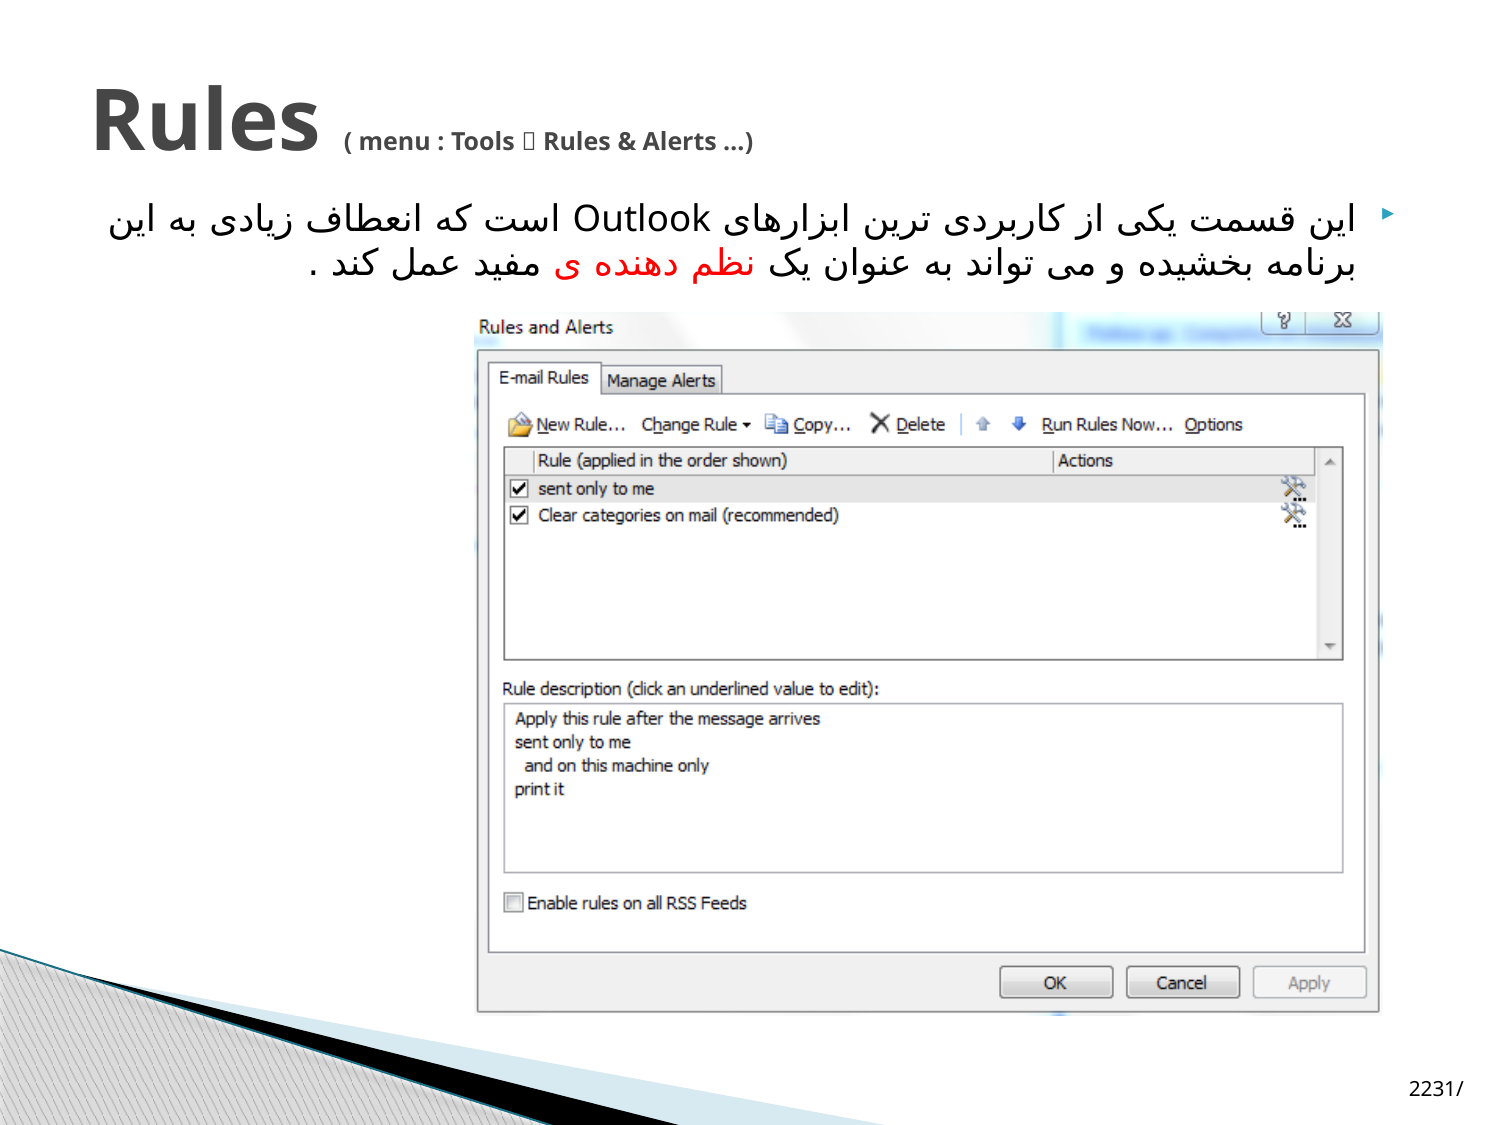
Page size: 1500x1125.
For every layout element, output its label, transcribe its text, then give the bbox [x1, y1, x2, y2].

list این قسمت یکی از کاربردی ترین ابزارهای Outlook است که انعطاف زیادی به این برنامه بخشیده و می تواند به عنوان یک نظم دهنده ی مفید عمل کند . [62, 187, 1425, 320]
title Rules ( menu : Tools  Rules & Alerts …) [75, 45, 1425, 188]
picture [474, 312, 1383, 1016]
slide_number 2231/ [1387, 1051, 1479, 1112]
